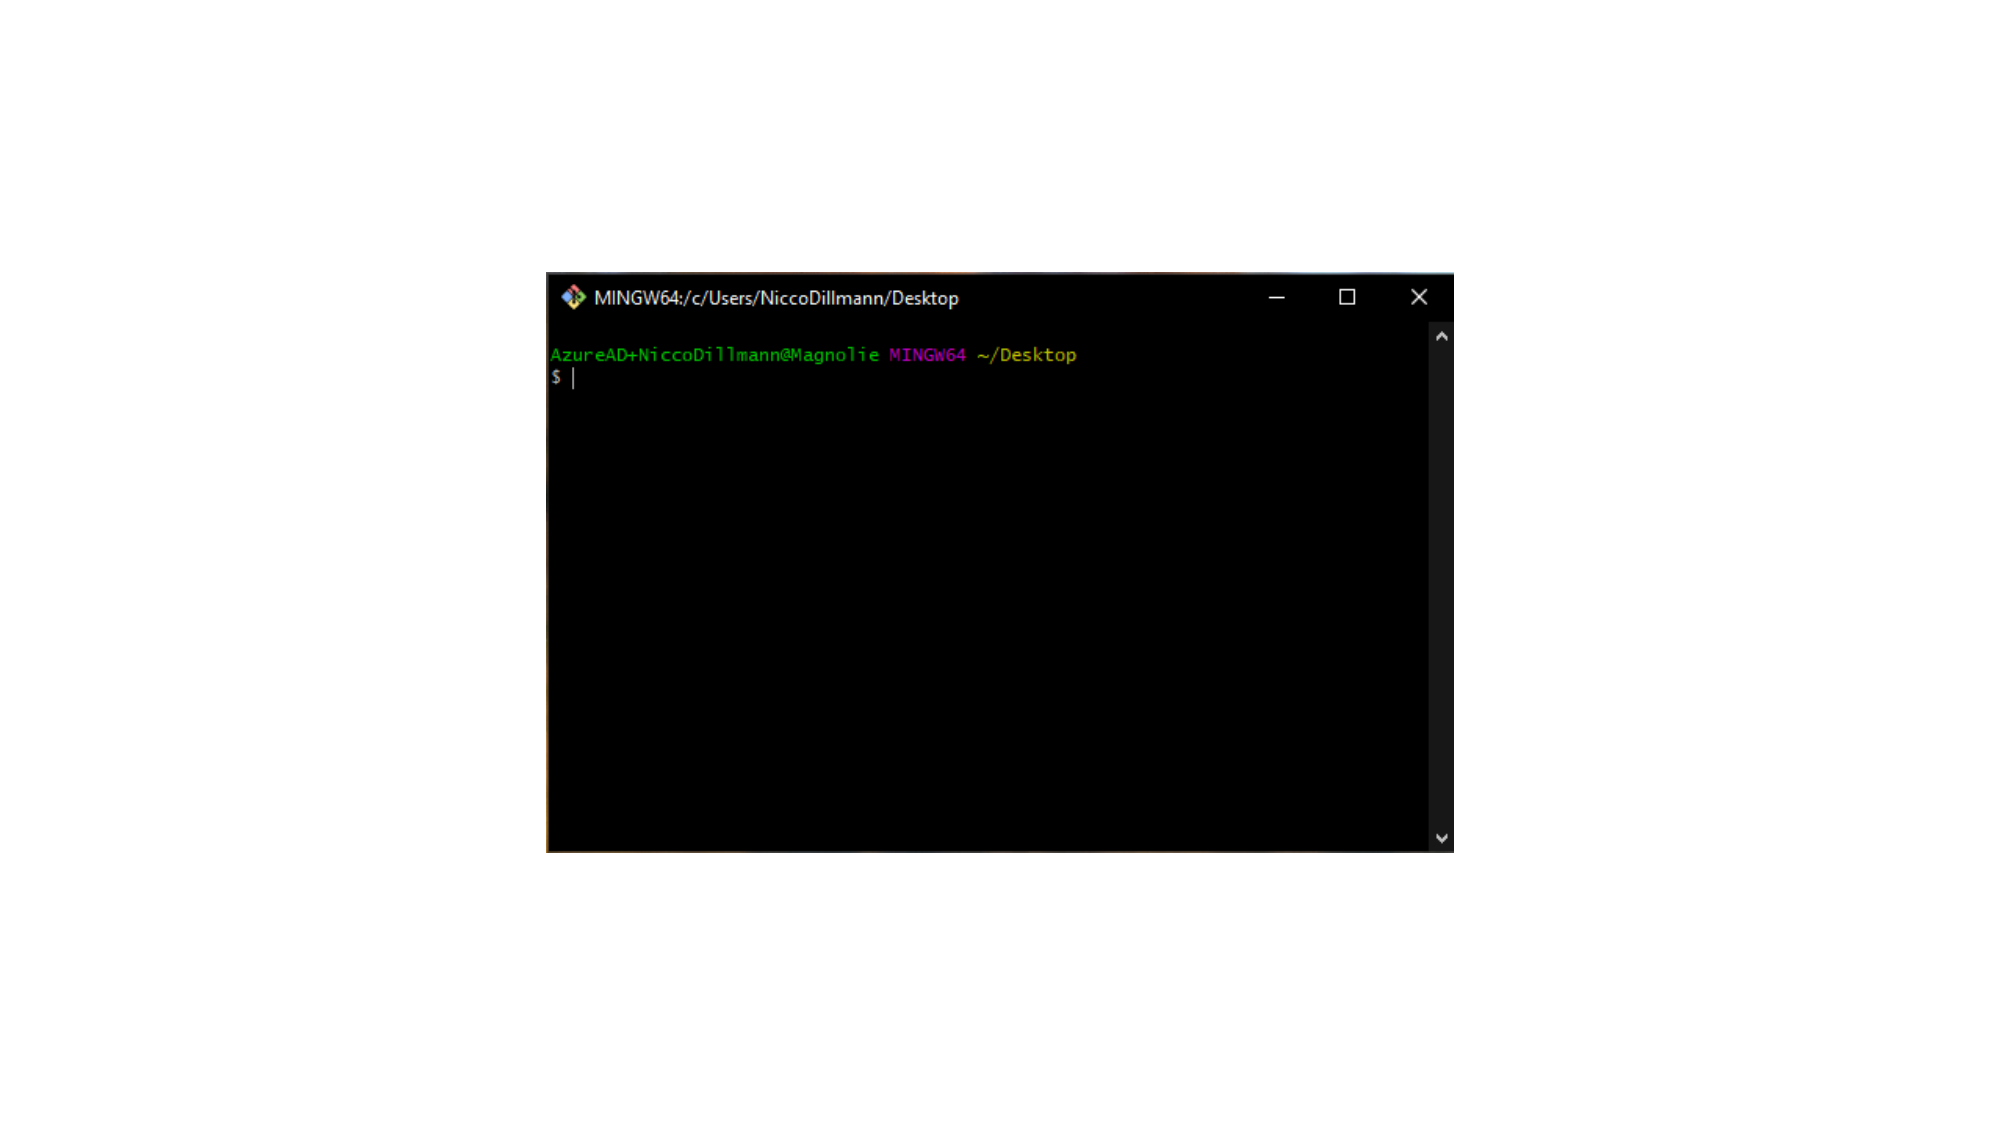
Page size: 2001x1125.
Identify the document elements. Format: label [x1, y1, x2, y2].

picture [546, 272, 1454, 853]
